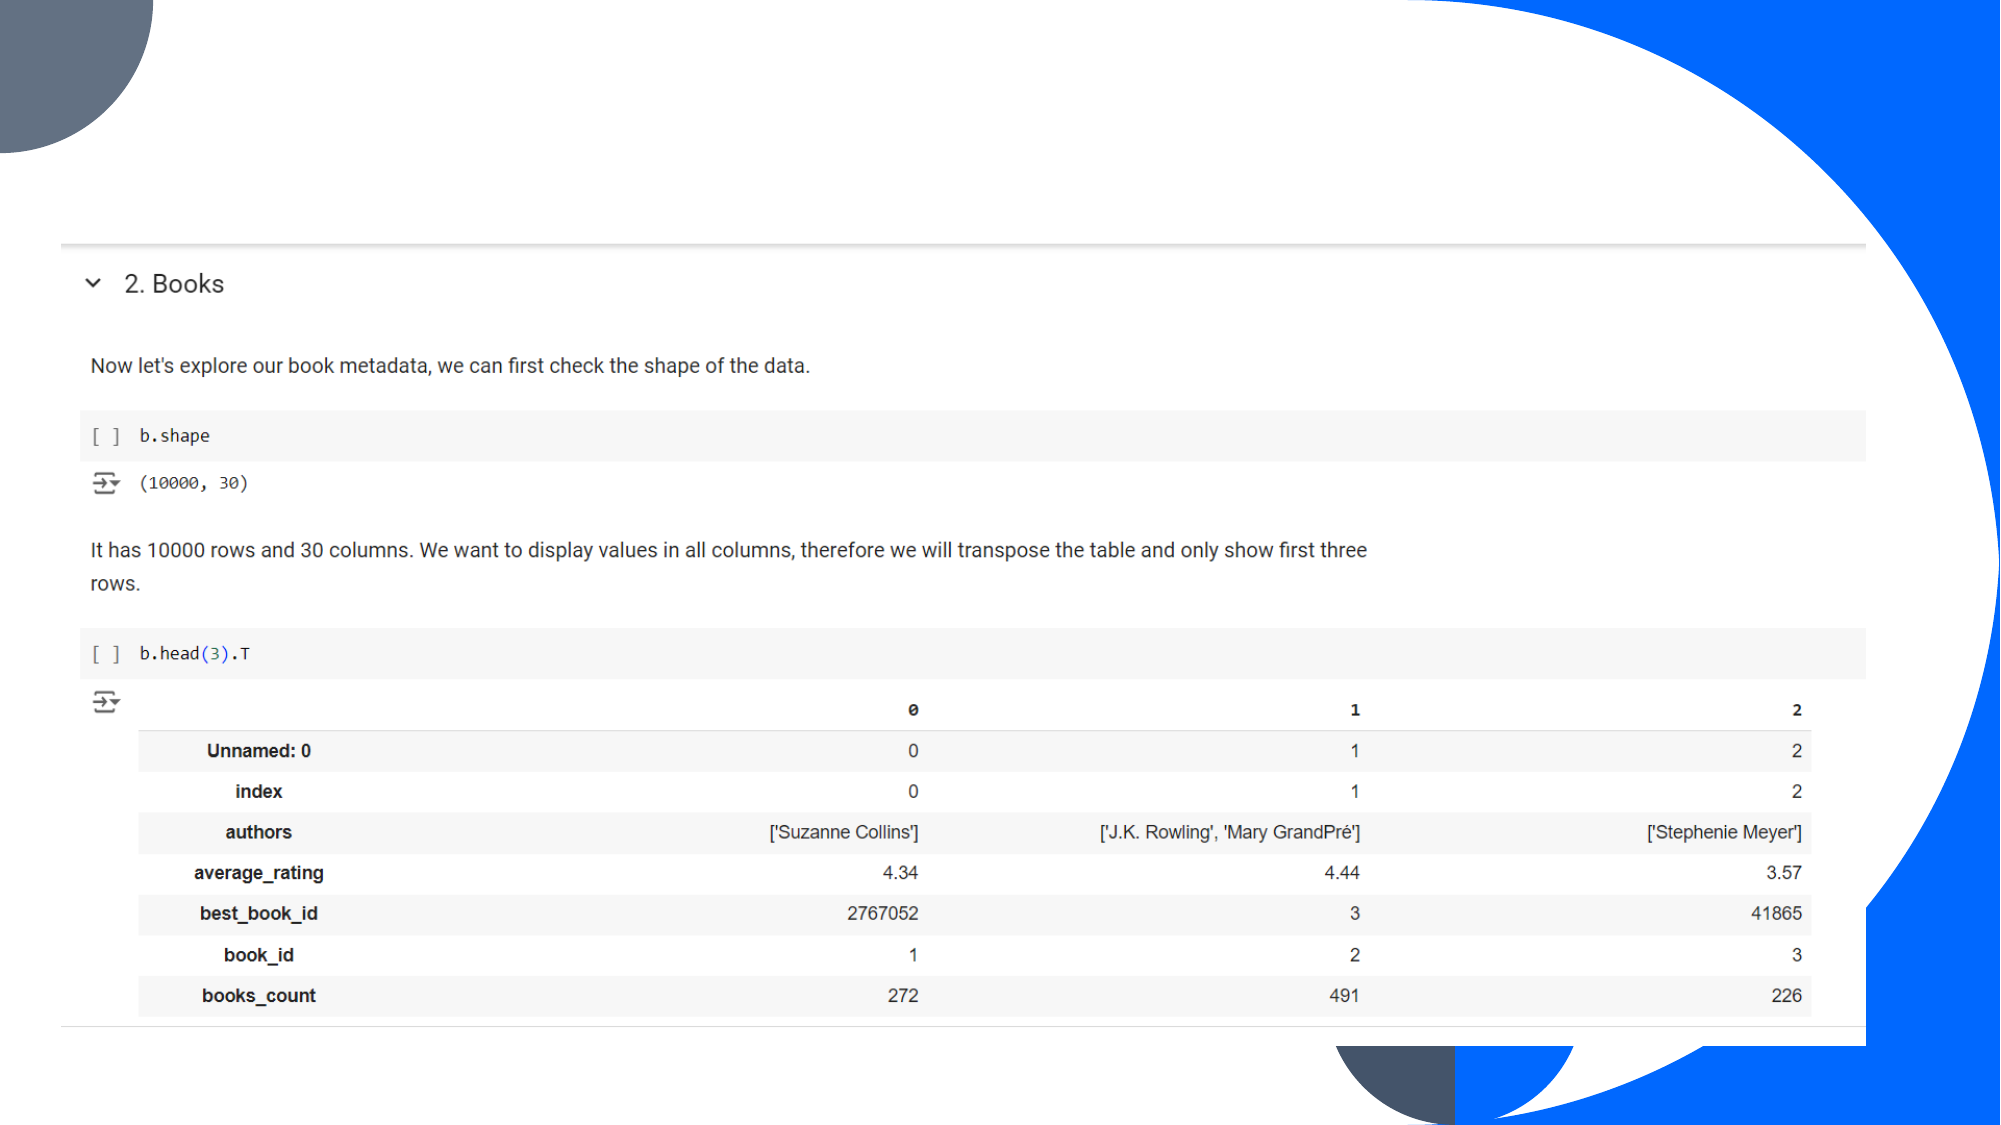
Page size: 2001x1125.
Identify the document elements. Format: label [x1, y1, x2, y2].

picture [60, 241, 1866, 1046]
